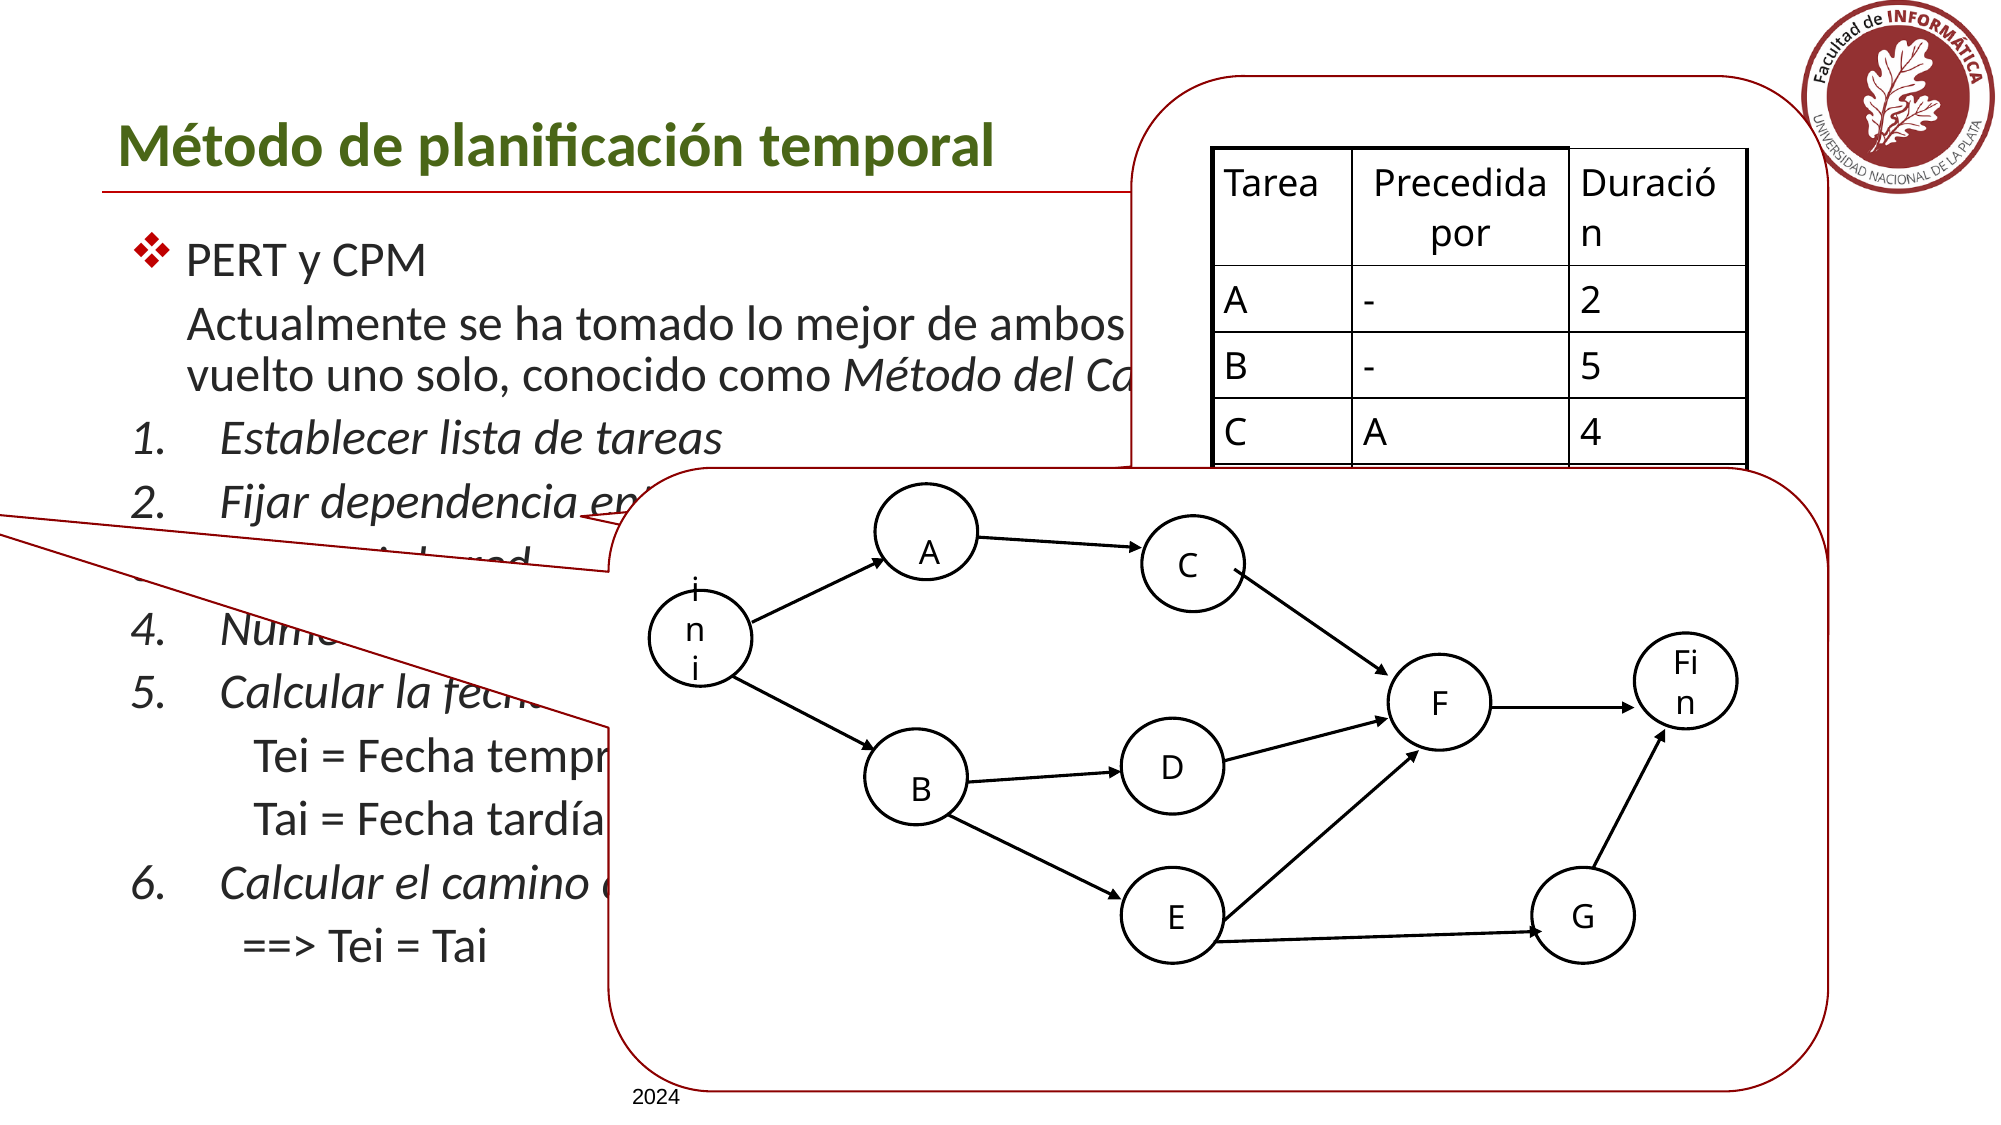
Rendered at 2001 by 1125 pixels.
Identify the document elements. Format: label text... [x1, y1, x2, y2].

table_cell - [1353, 333, 1568, 397]
table_cell - [1353, 266, 1568, 331]
table_cell 5 [1570, 333, 1745, 397]
table_cell A [1353, 399, 1568, 463]
picture [1801, 0, 2000, 195]
table_cell C [1215, 399, 1351, 463]
list PERT y CPM Actualmente se ha tomado lo mejor de ambos métodos y se han vuelto uno solo, conocido como Método del Camino Crítico. Establecer lista de tareas Fijar dependencia entre tareas y duración Construir la red Numerar los nodos Calcular la fecha temprana y tardía de cada nodo Tei = Fecha temprana del nodo i Tai = Fecha tardía del nodo i Calcular el camino crítico que une las tareas críticas ==> Tei = Tai [114, 228, 1131, 570]
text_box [607, 467, 1829, 1092]
table_header Tarea [1215, 150, 1351, 265]
table_cell 4 [1570, 399, 1745, 463]
table_cell A [1215, 266, 1351, 331]
table_cell B [1215, 333, 1351, 397]
table_cell 2 [1570, 266, 1745, 331]
list PERT y CPM Actualmente se ha tomado lo mejor de ambos métodos y se han vuelto uno solo, conocido como Método del Camino Crítico. Establecer lista de tareas Fijar dependencia entre tareas y duración Construir la red Numerar los nodos Calcular la fecha temprana y tardía de cada nodo Tei = Fecha temprana del nodo i Tai = Fecha tardía del nodo i Calcular el camino crítico que une las tareas críticas ==> Tei = Tai [114, 573, 602, 964]
table_header Precedida por [1353, 150, 1568, 265]
table_header Duración [1570, 149, 1745, 265]
text_box [580, 514, 602, 521]
text_box [1131, 76, 1829, 467]
title Método de planificación temporal [102, 54, 1790, 240]
